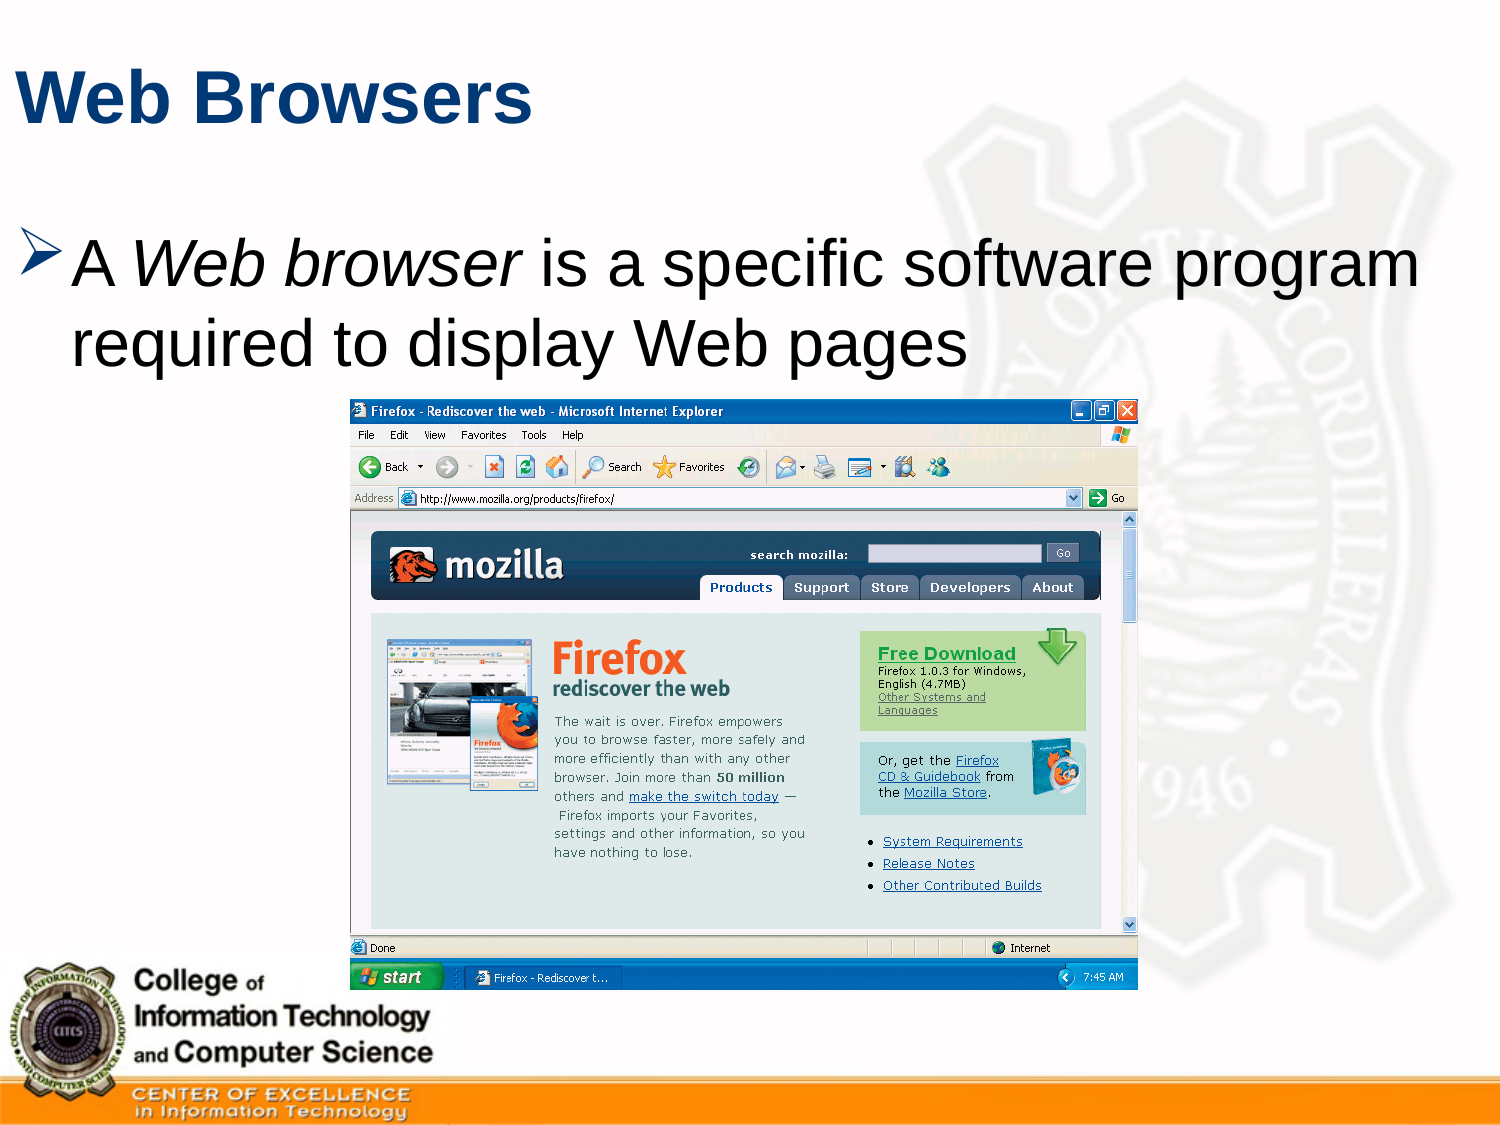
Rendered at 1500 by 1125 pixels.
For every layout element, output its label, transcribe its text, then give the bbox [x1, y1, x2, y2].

picture [0, 0, 1500, 1125]
picture [349, 399, 1138, 958]
title Web Browsers [0, 0, 1225, 188]
picture [349, 962, 1065, 991]
list A Web browser is a specific software program required to display Web pages [0, 212, 1475, 1005]
